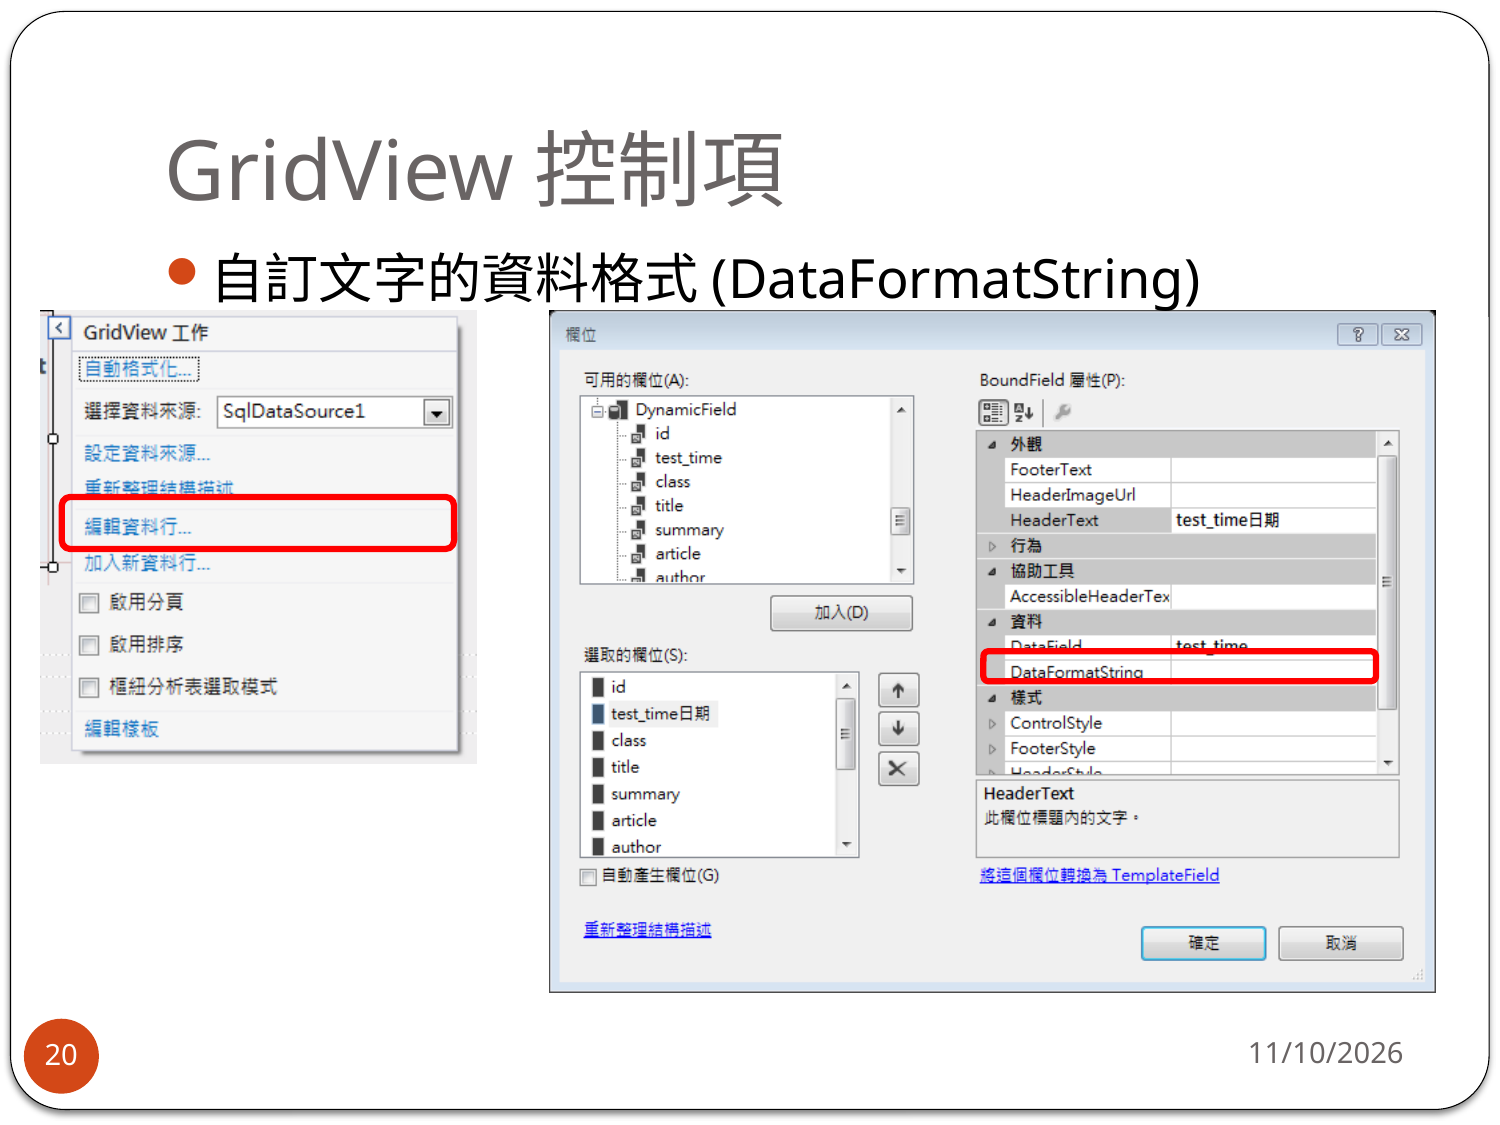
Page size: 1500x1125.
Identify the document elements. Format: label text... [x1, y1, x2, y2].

picture [40, 309, 477, 764]
title GridView控制項 [150, 45, 1425, 233]
picture [548, 309, 1436, 993]
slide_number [1012, 1015, 1419, 1094]
list 自訂文字的資料格式(DataFormatString) [150, 237, 1425, 988]
slide_number 20 [23, 1018, 99, 1094]
